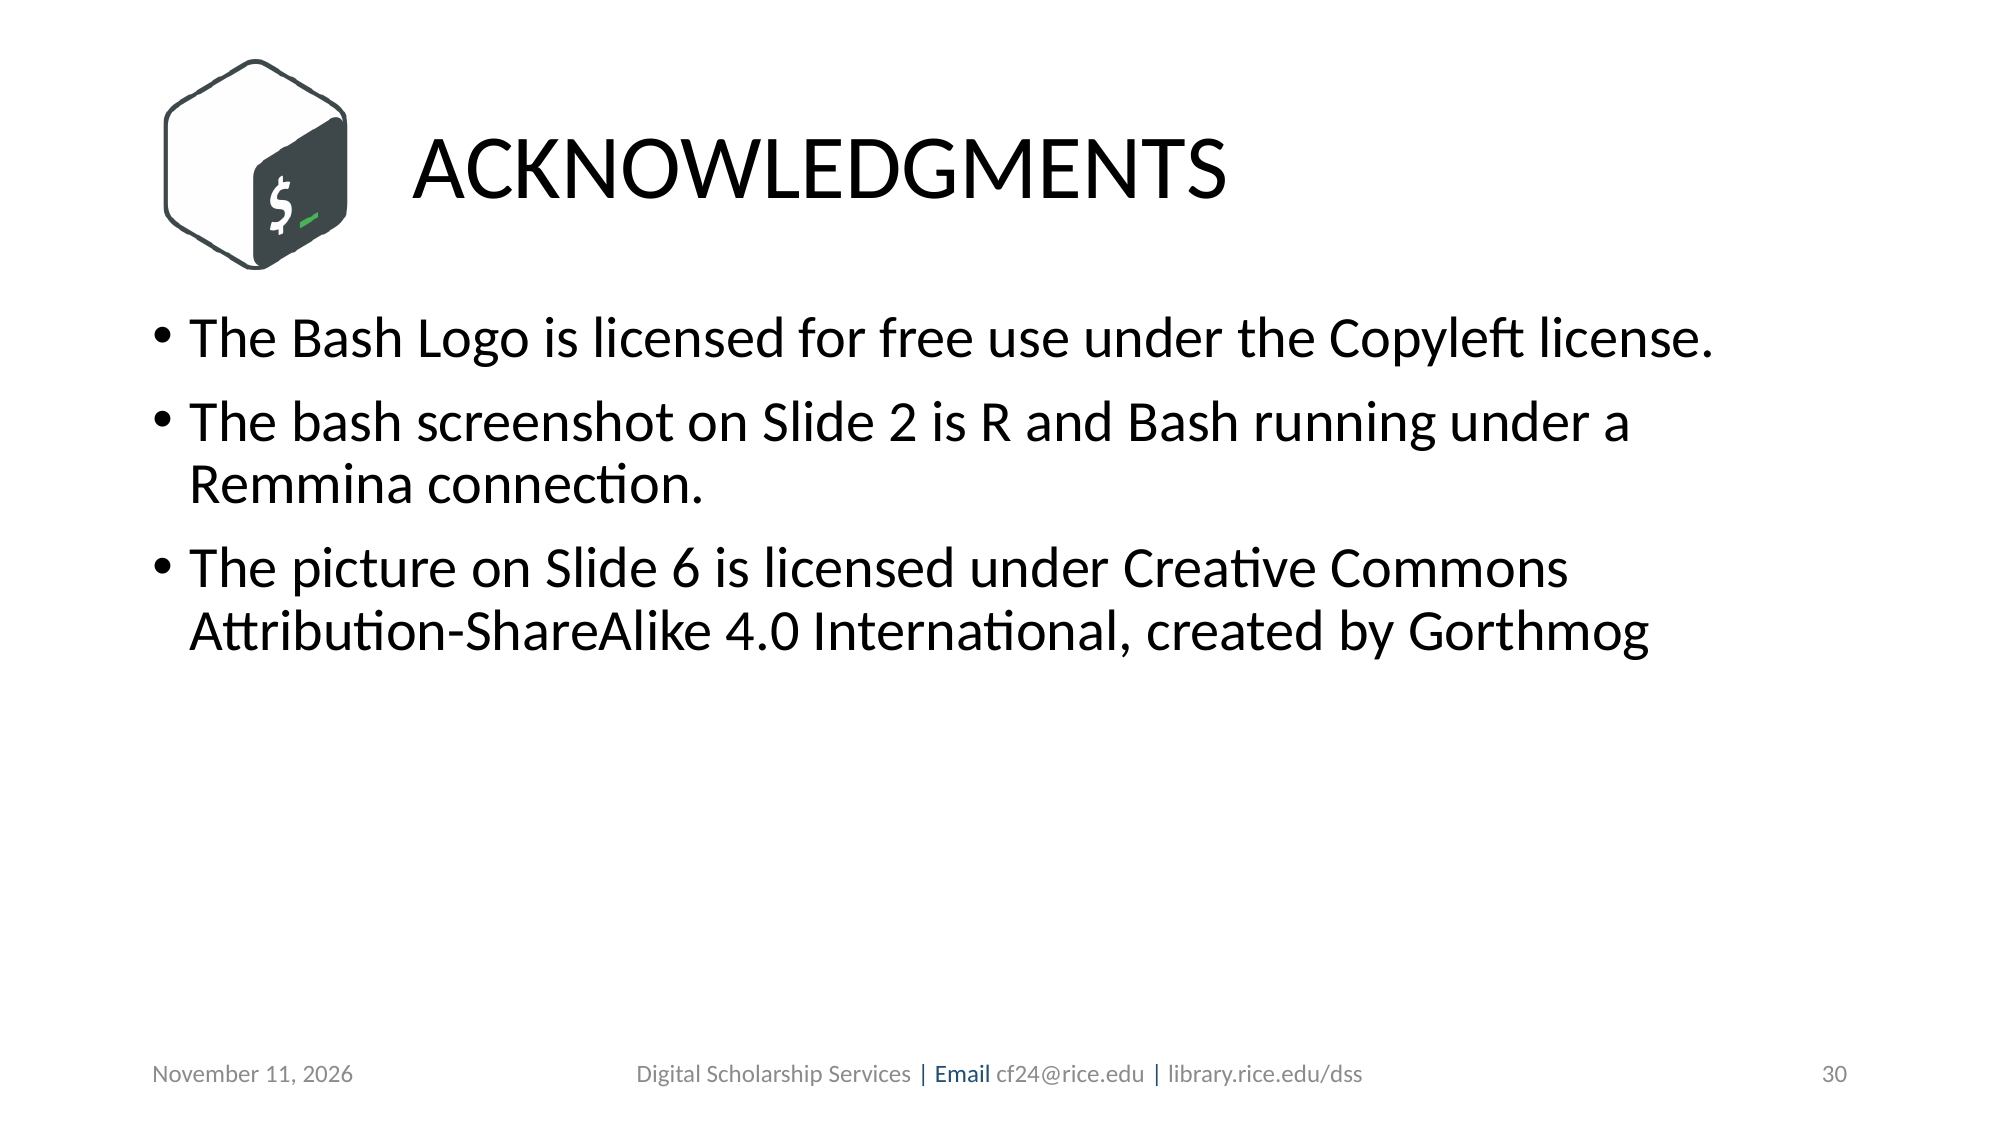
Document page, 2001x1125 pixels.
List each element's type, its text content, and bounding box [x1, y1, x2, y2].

list The Bash Logo is licensed for free use under the Copyleft license. The bash screenshot on Slide 2 is R and Bash running under a Remmina connection. The picture on Slide 6 is licensed under Creative Commons Attribution-ShareAlike 4.0 International, created by Gorthmog [137, 299, 1863, 1014]
title ACKNOWLEDGMENTS [397, 59, 1863, 278]
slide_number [137, 1042, 587, 1103]
slide_number 30 [1412, 1042, 1863, 1103]
footer Digital Scholarship Services | Email cf24@rice.edu | library.rice.edu/dss [587, 1042, 1412, 1103]
picture [163, 59, 351, 270]
